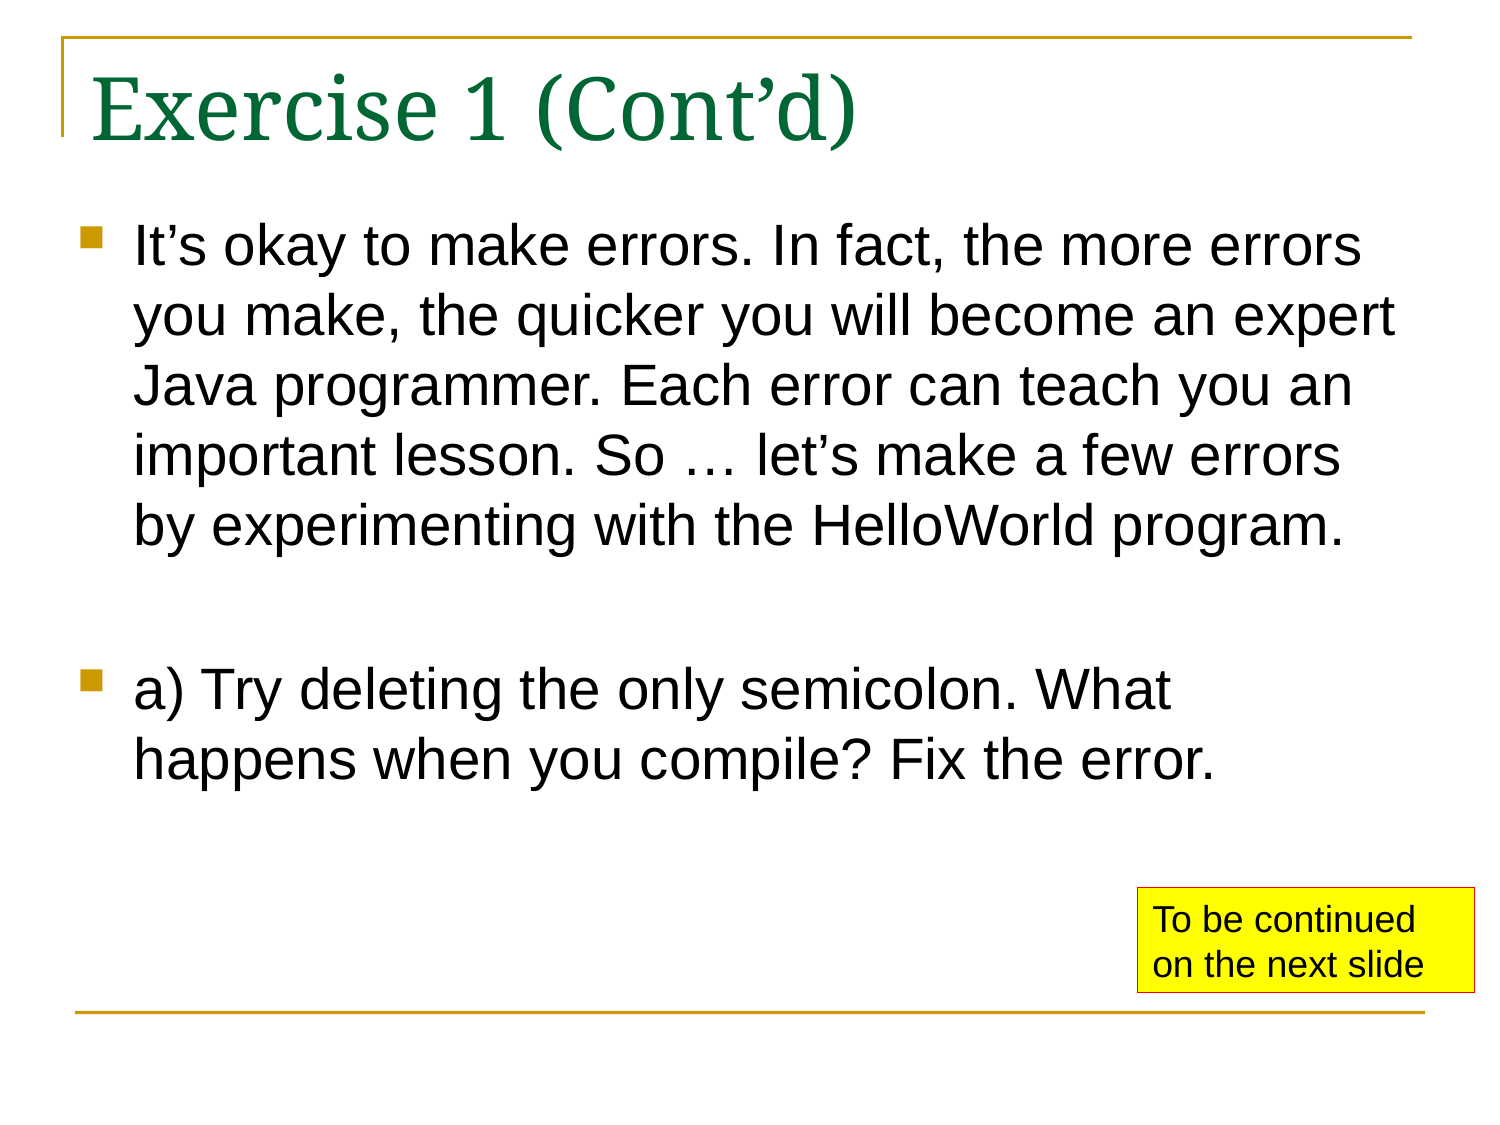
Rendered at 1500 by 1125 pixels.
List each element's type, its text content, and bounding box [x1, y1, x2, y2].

title Exercise 1 (Cont’d) [74, 45, 1426, 233]
text_box To be continued on the next slide [1137, 887, 1475, 993]
list It’s okay to make errors. In fact, the more errors you make, the quicker you will become an expert Java programmer. Each error can teach you an important lesson. So … let’s make a few errors by experimenting with the HelloWorld program. a) Try deleting the only semicolon. What happens when you compile? Fix the error. [62, 199, 1413, 944]
